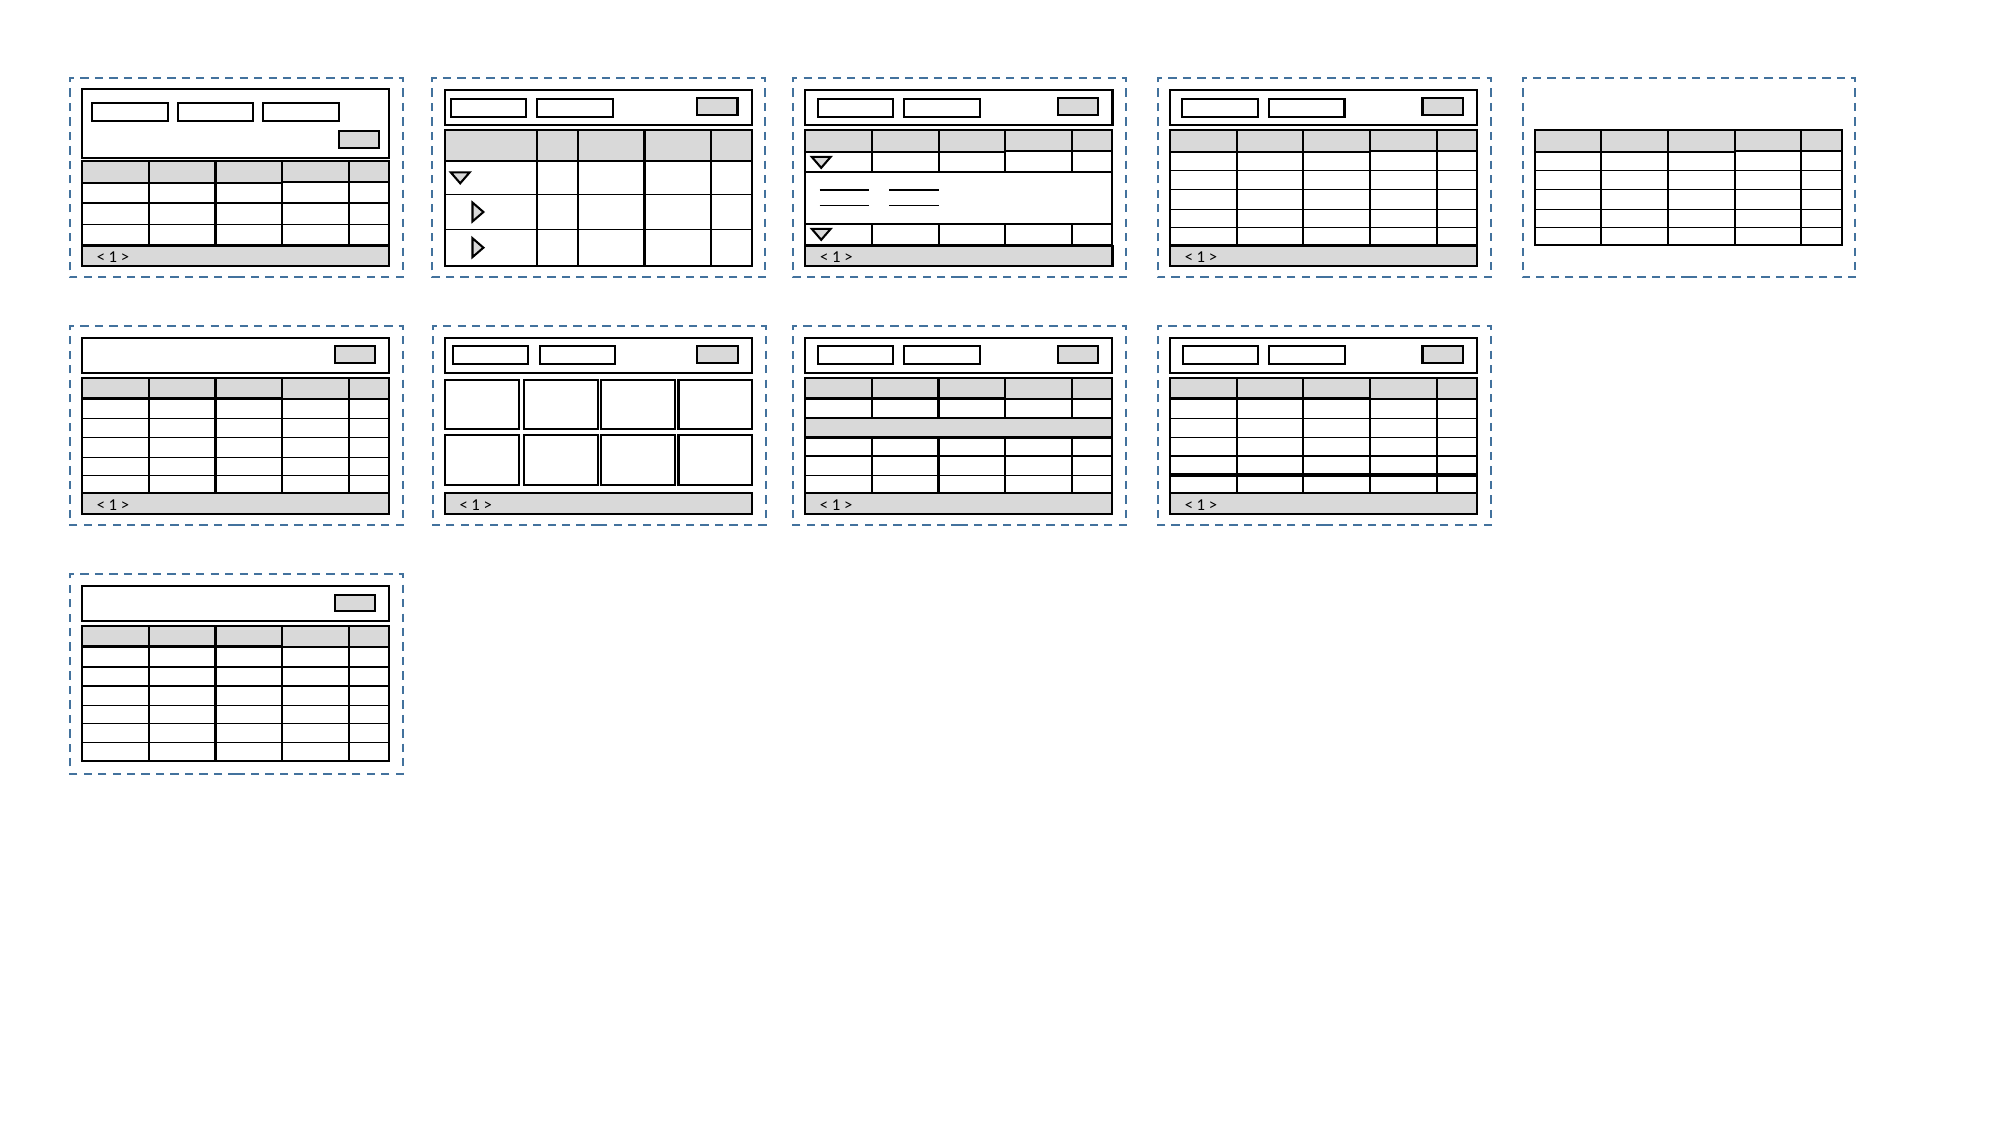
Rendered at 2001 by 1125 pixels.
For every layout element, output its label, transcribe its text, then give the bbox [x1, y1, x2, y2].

text_box [350, 706, 390, 723]
text_box [148, 647, 214, 666]
text_box [1600, 153, 1667, 170]
text_box [1734, 228, 1802, 246]
text_box [1667, 153, 1734, 170]
text_box [804, 171, 1113, 225]
text_box [81, 377, 148, 399]
text_box [214, 743, 281, 762]
text_box [804, 417, 1113, 439]
text_box [214, 687, 281, 705]
text_box [1438, 419, 1478, 437]
text_box [214, 184, 281, 202]
text_box [214, 647, 281, 666]
text_box [148, 476, 214, 492]
text_box [281, 476, 350, 492]
text_box [1057, 345, 1099, 364]
text_box [81, 625, 148, 647]
text_box [577, 129, 643, 162]
text_box [937, 399, 1004, 417]
text_box [871, 476, 937, 492]
text_box [1369, 190, 1438, 209]
text_box [1369, 152, 1438, 170]
text_box [148, 204, 214, 224]
text_box [1004, 129, 1073, 152]
text_box [444, 129, 536, 162]
text_box [1438, 129, 1478, 152]
text_box [1667, 190, 1734, 209]
text_box [871, 153, 938, 171]
text_box [1734, 152, 1802, 170]
text_box [1302, 171, 1369, 189]
text_box [350, 160, 390, 183]
text_box [148, 706, 214, 723]
text_box [214, 724, 281, 742]
text_box [1369, 438, 1438, 455]
text_box [1369, 400, 1438, 418]
text_box [281, 668, 350, 685]
text_box [1169, 153, 1236, 245]
text_box [281, 706, 350, 723]
text_box [1302, 399, 1369, 418]
text_box [431, 77, 766, 278]
text_box [214, 438, 281, 457]
text_box [1734, 190, 1802, 209]
text_box [350, 204, 390, 224]
text_box [69, 325, 404, 526]
text_box [471, 235, 486, 260]
text_box [452, 345, 529, 365]
text_box [1302, 153, 1369, 170]
text_box [792, 77, 1127, 278]
text_box [281, 458, 350, 475]
text_box [577, 230, 643, 267]
text_box [1004, 439, 1073, 455]
text_box [577, 162, 643, 194]
text_box [937, 377, 1004, 399]
text_box [1302, 477, 1369, 492]
text_box [444, 162, 536, 194]
text_box [937, 439, 1004, 455]
text_box [148, 668, 214, 685]
text_box < 1 > [1169, 245, 1478, 267]
text_box [1369, 377, 1438, 400]
text_box [1369, 457, 1438, 473]
text_box [1369, 228, 1438, 245]
text_box [804, 129, 871, 153]
text_box [1667, 228, 1734, 246]
text_box [871, 129, 938, 153]
text_box [1369, 419, 1438, 437]
text_box [350, 183, 390, 202]
text_box [937, 476, 1004, 492]
text_box [1600, 129, 1667, 153]
text_box [1157, 325, 1492, 526]
text_box [350, 400, 390, 418]
text_box [1181, 98, 1259, 118]
text_box [177, 102, 254, 122]
text_box [903, 98, 981, 118]
text_box [1236, 129, 1302, 153]
text_box [1600, 210, 1667, 227]
text_box [281, 648, 350, 666]
text_box [1073, 457, 1113, 475]
text_box [1004, 152, 1073, 171]
text_box [1268, 345, 1346, 365]
text_box [350, 648, 390, 666]
text_box [148, 625, 214, 647]
text_box [1534, 171, 1600, 189]
text_box [1534, 190, 1600, 209]
text_box [1802, 210, 1843, 246]
text_box [444, 434, 520, 486]
text_box [148, 160, 214, 184]
text_box < 1 > [804, 492, 1113, 515]
text_box [81, 399, 148, 492]
text_box [214, 668, 281, 685]
text_box [281, 625, 350, 648]
text_box [350, 438, 390, 457]
text_box [1073, 377, 1113, 400]
text_box [281, 204, 350, 224]
text_box [1534, 153, 1600, 170]
text_box < 1 > [804, 245, 1114, 267]
text_box [712, 129, 753, 162]
text_box [1236, 377, 1302, 399]
text_box [1004, 225, 1073, 245]
text_box [1802, 129, 1843, 152]
text_box [1302, 377, 1369, 399]
text_box [281, 724, 350, 742]
text_box [1438, 400, 1478, 418]
text_box [148, 458, 214, 475]
text_box [536, 98, 614, 118]
text_box [1004, 457, 1073, 475]
text_box [214, 204, 281, 224]
text_box [350, 377, 390, 400]
text_box [1438, 377, 1478, 400]
text_box [69, 77, 404, 278]
text_box [281, 183, 350, 202]
text_box [281, 687, 350, 705]
text_box [1236, 457, 1302, 473]
text_box [1438, 228, 1478, 245]
text_box [338, 130, 380, 149]
text_box [696, 97, 739, 116]
text_box [1236, 190, 1302, 209]
text_box [81, 184, 148, 245]
text_box [281, 400, 350, 418]
text_box [804, 439, 871, 492]
text_box < 1 > [81, 492, 390, 515]
text_box [1369, 477, 1438, 492]
text_box [577, 195, 643, 229]
text_box [1438, 476, 1478, 492]
text_box [1438, 438, 1478, 455]
text_box [1057, 97, 1099, 116]
text_box [1600, 190, 1667, 209]
text_box [1802, 190, 1843, 209]
text_box [1073, 439, 1113, 455]
text_box [214, 625, 281, 647]
text_box [214, 399, 281, 418]
text_box [148, 377, 214, 399]
text_box [1236, 399, 1302, 418]
text_box [903, 345, 981, 365]
text_box [1073, 152, 1113, 171]
text_box [871, 377, 937, 399]
text_box [281, 419, 350, 437]
text_box [817, 98, 894, 118]
text_box [1802, 152, 1843, 189]
text_box [938, 153, 1004, 171]
text_box [1438, 171, 1478, 189]
text_box [1600, 171, 1667, 189]
text_box [1667, 171, 1734, 189]
text_box [804, 377, 871, 399]
text_box [444, 230, 536, 267]
text_box [938, 129, 1004, 153]
text_box [432, 325, 767, 526]
text_box [536, 162, 577, 194]
text_box [148, 419, 214, 437]
text_box [817, 345, 894, 365]
text_box [1236, 228, 1302, 245]
text_box [938, 225, 1004, 245]
text_box [1421, 345, 1464, 364]
text_box [148, 184, 214, 202]
text_box [871, 439, 937, 455]
text_box < 1 > [444, 492, 753, 515]
text_box [281, 438, 350, 457]
text_box [148, 743, 214, 762]
text_box [792, 325, 1127, 526]
text_box [214, 706, 281, 723]
text_box [712, 162, 753, 267]
text_box [350, 225, 390, 245]
text_box [1302, 210, 1369, 227]
text_box [1600, 228, 1667, 246]
text_box [804, 225, 871, 245]
text_box [1236, 153, 1302, 170]
text_box [1734, 210, 1802, 227]
text_box [1169, 377, 1236, 399]
text_box [523, 434, 599, 486]
text_box [1534, 210, 1600, 227]
text_box [281, 743, 350, 762]
text_box [1438, 457, 1478, 475]
text_box [1438, 190, 1478, 209]
text_box [804, 399, 871, 417]
text_box [450, 98, 527, 118]
text_box [1004, 400, 1073, 417]
text_box [1182, 345, 1259, 365]
text_box [350, 625, 390, 648]
text_box [91, 102, 169, 122]
text_box [1302, 129, 1369, 153]
text_box [1302, 457, 1369, 473]
text_box [281, 160, 350, 183]
text_box [281, 225, 350, 245]
text_box [1369, 210, 1438, 227]
text_box [539, 345, 616, 365]
text_box [536, 195, 577, 229]
text_box [871, 225, 938, 245]
text_box [1302, 190, 1369, 209]
text_box [334, 594, 376, 612]
text_box [1236, 477, 1302, 492]
text_box [1073, 400, 1113, 417]
text_box [809, 155, 833, 170]
text_box [448, 171, 472, 185]
text_box [536, 129, 577, 162]
text_box [214, 476, 281, 492]
text_box [1667, 129, 1734, 153]
text_box [1734, 129, 1802, 152]
text_box [350, 419, 390, 437]
text_box [1302, 228, 1369, 245]
text_box [1534, 228, 1600, 246]
text_box [148, 438, 214, 457]
text_box [214, 225, 281, 245]
text_box [1073, 129, 1113, 152]
text_box [214, 419, 281, 437]
text_box [148, 724, 214, 742]
text_box [1302, 419, 1369, 437]
text_box [262, 102, 340, 122]
text_box [214, 377, 281, 399]
text_box [1268, 98, 1346, 118]
text_box [696, 345, 739, 364]
text_box [1236, 438, 1302, 455]
text_box [281, 377, 350, 400]
text_box [1369, 129, 1438, 152]
text_box [350, 476, 390, 492]
text_box [1667, 210, 1734, 227]
text_box [1236, 171, 1302, 189]
text_box [643, 162, 712, 194]
text_box [643, 129, 712, 162]
text_box [1302, 438, 1369, 455]
text_box [1369, 171, 1438, 189]
text_box [1438, 210, 1478, 227]
text_box [350, 458, 390, 475]
text_box [1522, 77, 1856, 278]
text_box [148, 225, 214, 245]
text_box [1004, 476, 1073, 492]
text_box [677, 434, 753, 486]
text_box [1073, 225, 1113, 245]
text_box [81, 647, 148, 762]
text_box [1236, 419, 1302, 437]
text_box [677, 379, 753, 430]
text_box [1236, 210, 1302, 227]
text_box [523, 379, 599, 430]
text_box [937, 457, 1004, 475]
text_box [350, 687, 390, 705]
text_box [1438, 152, 1478, 170]
text_box [600, 379, 676, 430]
text_box [1534, 129, 1600, 153]
text_box [350, 668, 390, 685]
text_box [1169, 129, 1236, 153]
text_box [804, 153, 871, 171]
text_box [809, 227, 833, 242]
text_box [871, 457, 937, 475]
text_box [148, 399, 214, 418]
text_box [1004, 377, 1073, 400]
text_box [536, 230, 577, 267]
text_box [471, 200, 486, 224]
text_box [334, 345, 376, 364]
text_box [643, 230, 712, 267]
text_box [1157, 77, 1492, 278]
text_box [600, 434, 676, 486]
text_box [350, 724, 390, 742]
text_box [444, 195, 536, 229]
text_box [148, 687, 214, 705]
text_box [1421, 97, 1464, 116]
text_box [350, 743, 390, 762]
text_box [1169, 399, 1236, 492]
text_box [444, 379, 520, 430]
text_box [643, 195, 712, 229]
text_box [81, 160, 148, 184]
text_box [871, 399, 937, 417]
text_box [214, 160, 281, 184]
text_box [214, 458, 281, 475]
text_box < 1 > [81, 245, 390, 267]
text_box [69, 573, 404, 775]
text_box < 1 > [1169, 492, 1478, 515]
text_box [1073, 476, 1113, 492]
text_box [1734, 171, 1802, 189]
